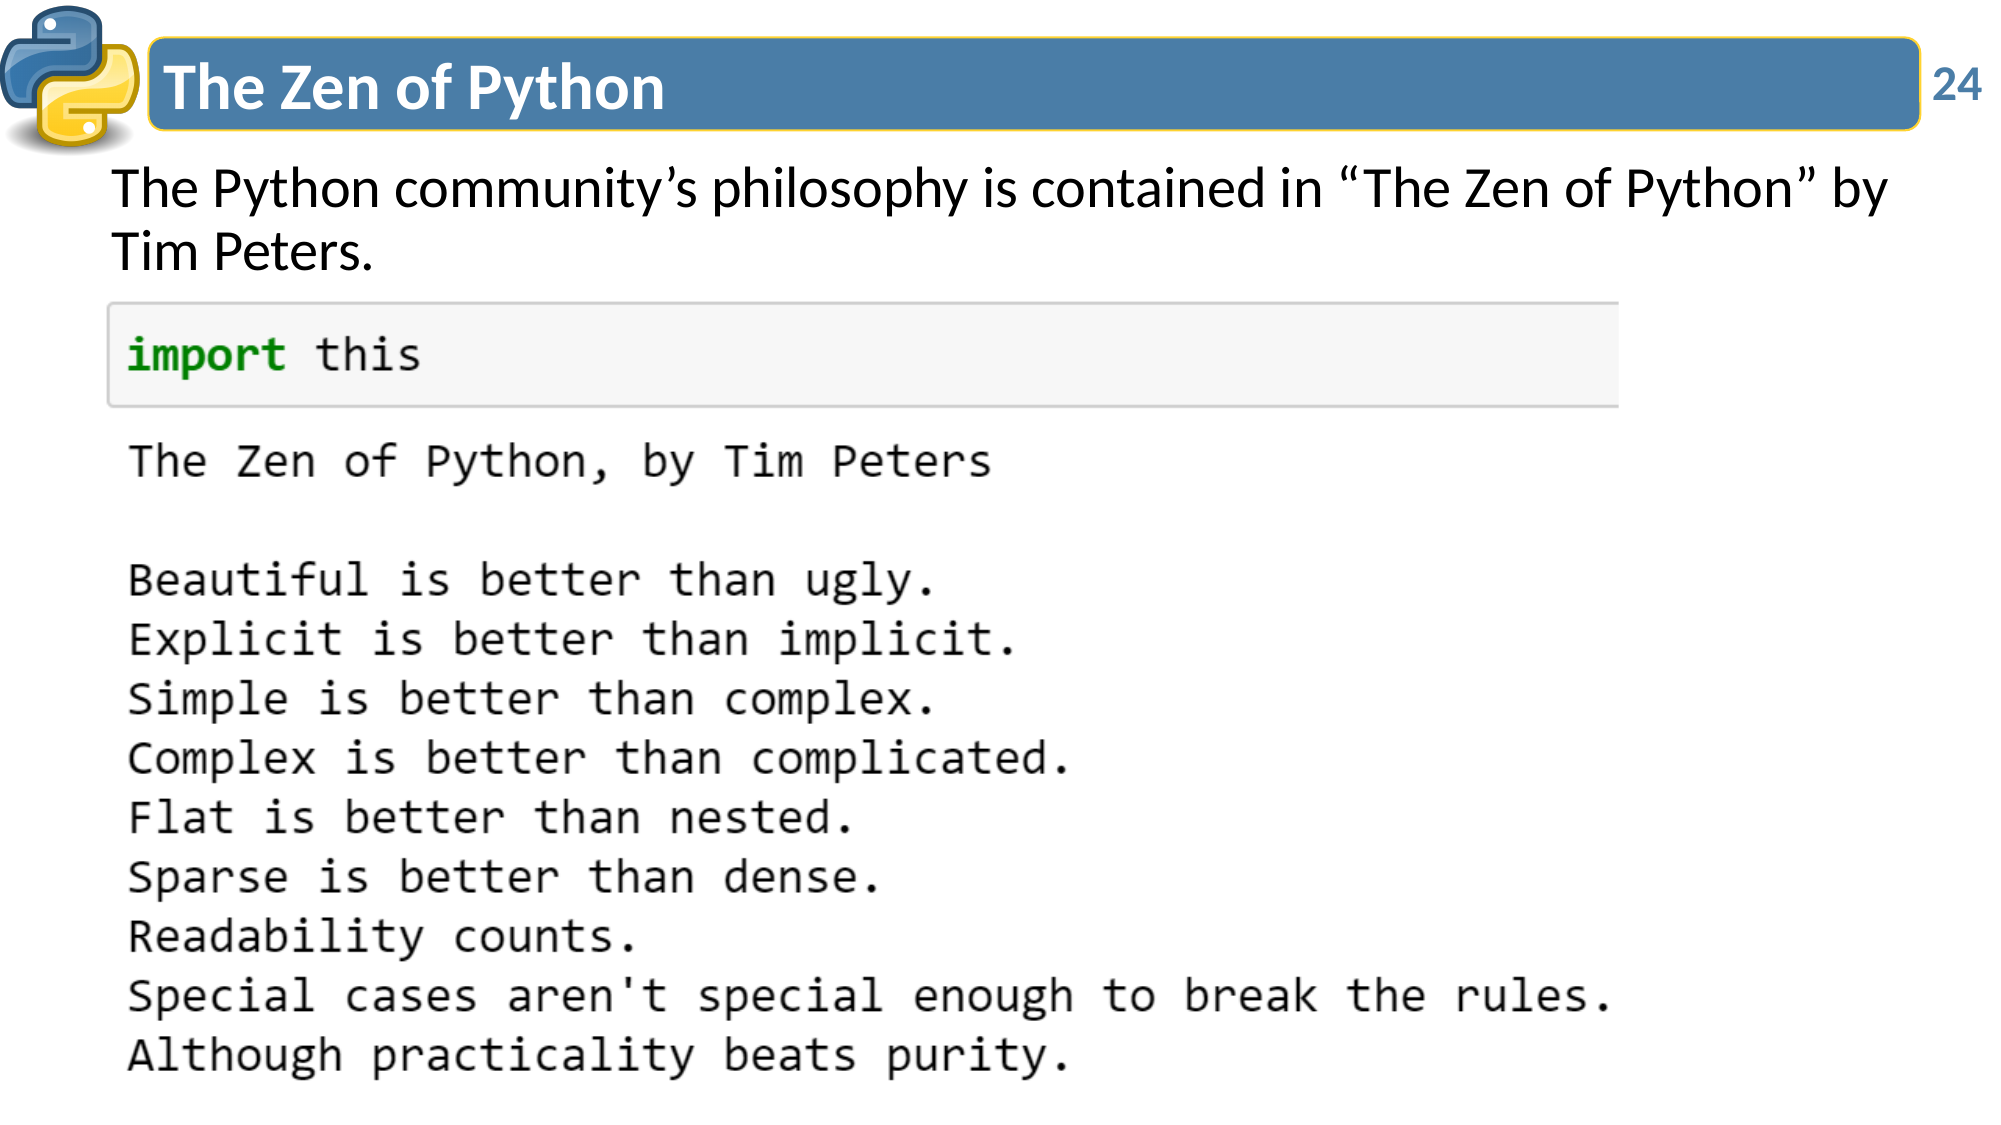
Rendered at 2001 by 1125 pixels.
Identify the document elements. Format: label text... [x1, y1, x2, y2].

slide_number 24 [1917, 43, 2000, 131]
title The Zen of Python [148, 43, 1932, 133]
picture [96, 291, 1619, 1082]
list The Python community’s philosophy is contained in “The Zen of Python” by Tim Peters. [96, 149, 1921, 304]
picture [0, 2, 149, 160]
